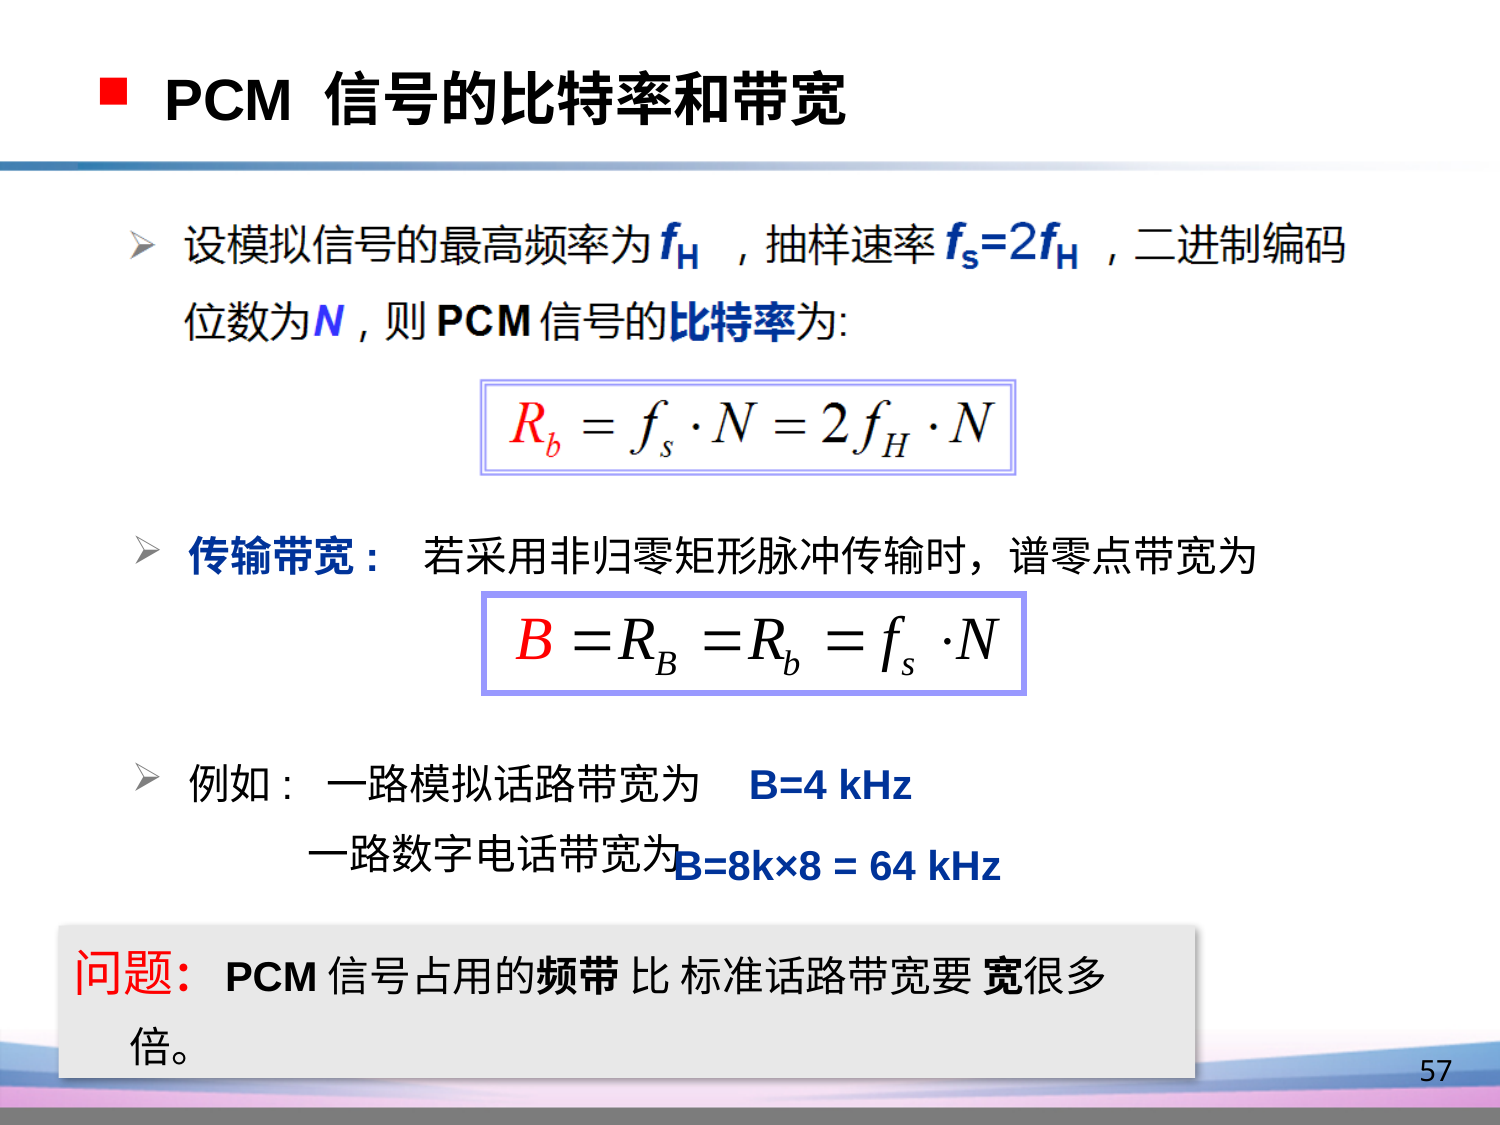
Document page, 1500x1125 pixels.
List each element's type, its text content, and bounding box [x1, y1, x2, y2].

slide_number 57 [1154, 1023, 1468, 1100]
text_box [486, 597, 1021, 691]
text_box 问题：PCM信号占用的频带 比 标准话路带宽要 宽很多倍。 [58, 925, 1196, 1078]
text_box PCM 信号的比特率和带宽 [81, 54, 863, 140]
text_box 一路数字电话带宽为 [292, 820, 658, 886]
text_box B=8k×8 = 64 kHz [658, 812, 1130, 896]
text_box 传输带宽: 若采用非归零矩形脉冲传输时，谱零点带宽为 [117, 503, 1360, 588]
text_box 例如: 一路模拟话路带宽为 B=4 kHz [117, 731, 1288, 815]
picture [0, 1, 1500, 1125]
